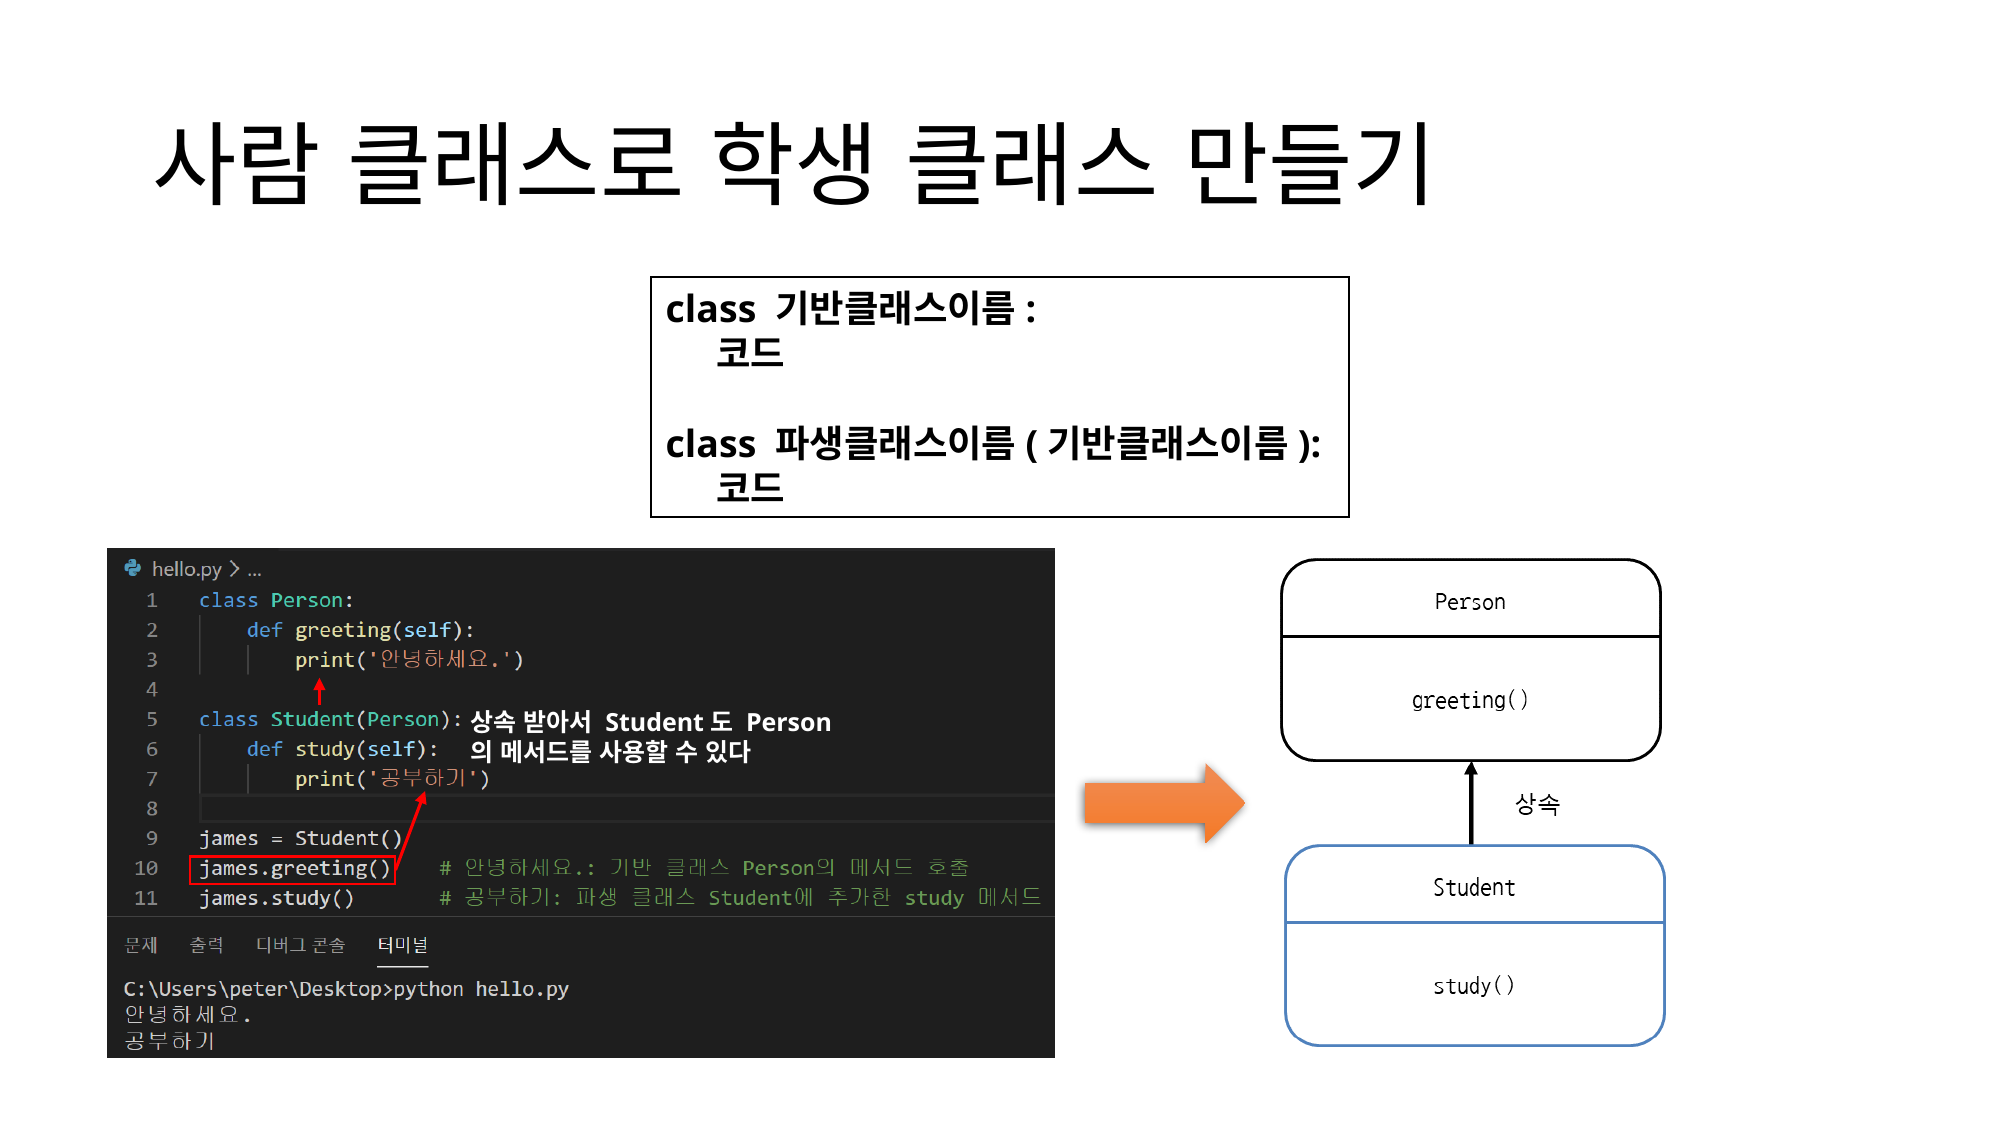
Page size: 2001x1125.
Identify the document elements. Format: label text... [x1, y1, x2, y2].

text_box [107, 548, 1055, 1058]
text_box [1084, 763, 1246, 843]
title 사람 클래스로 학생 클래스 만들기 [137, 59, 1863, 278]
picture [1275, 553, 1667, 1053]
text_box class 기반클래스이름: 코드 class 파생클래스이름(기반클래스이름): 코드 [650, 276, 1350, 518]
